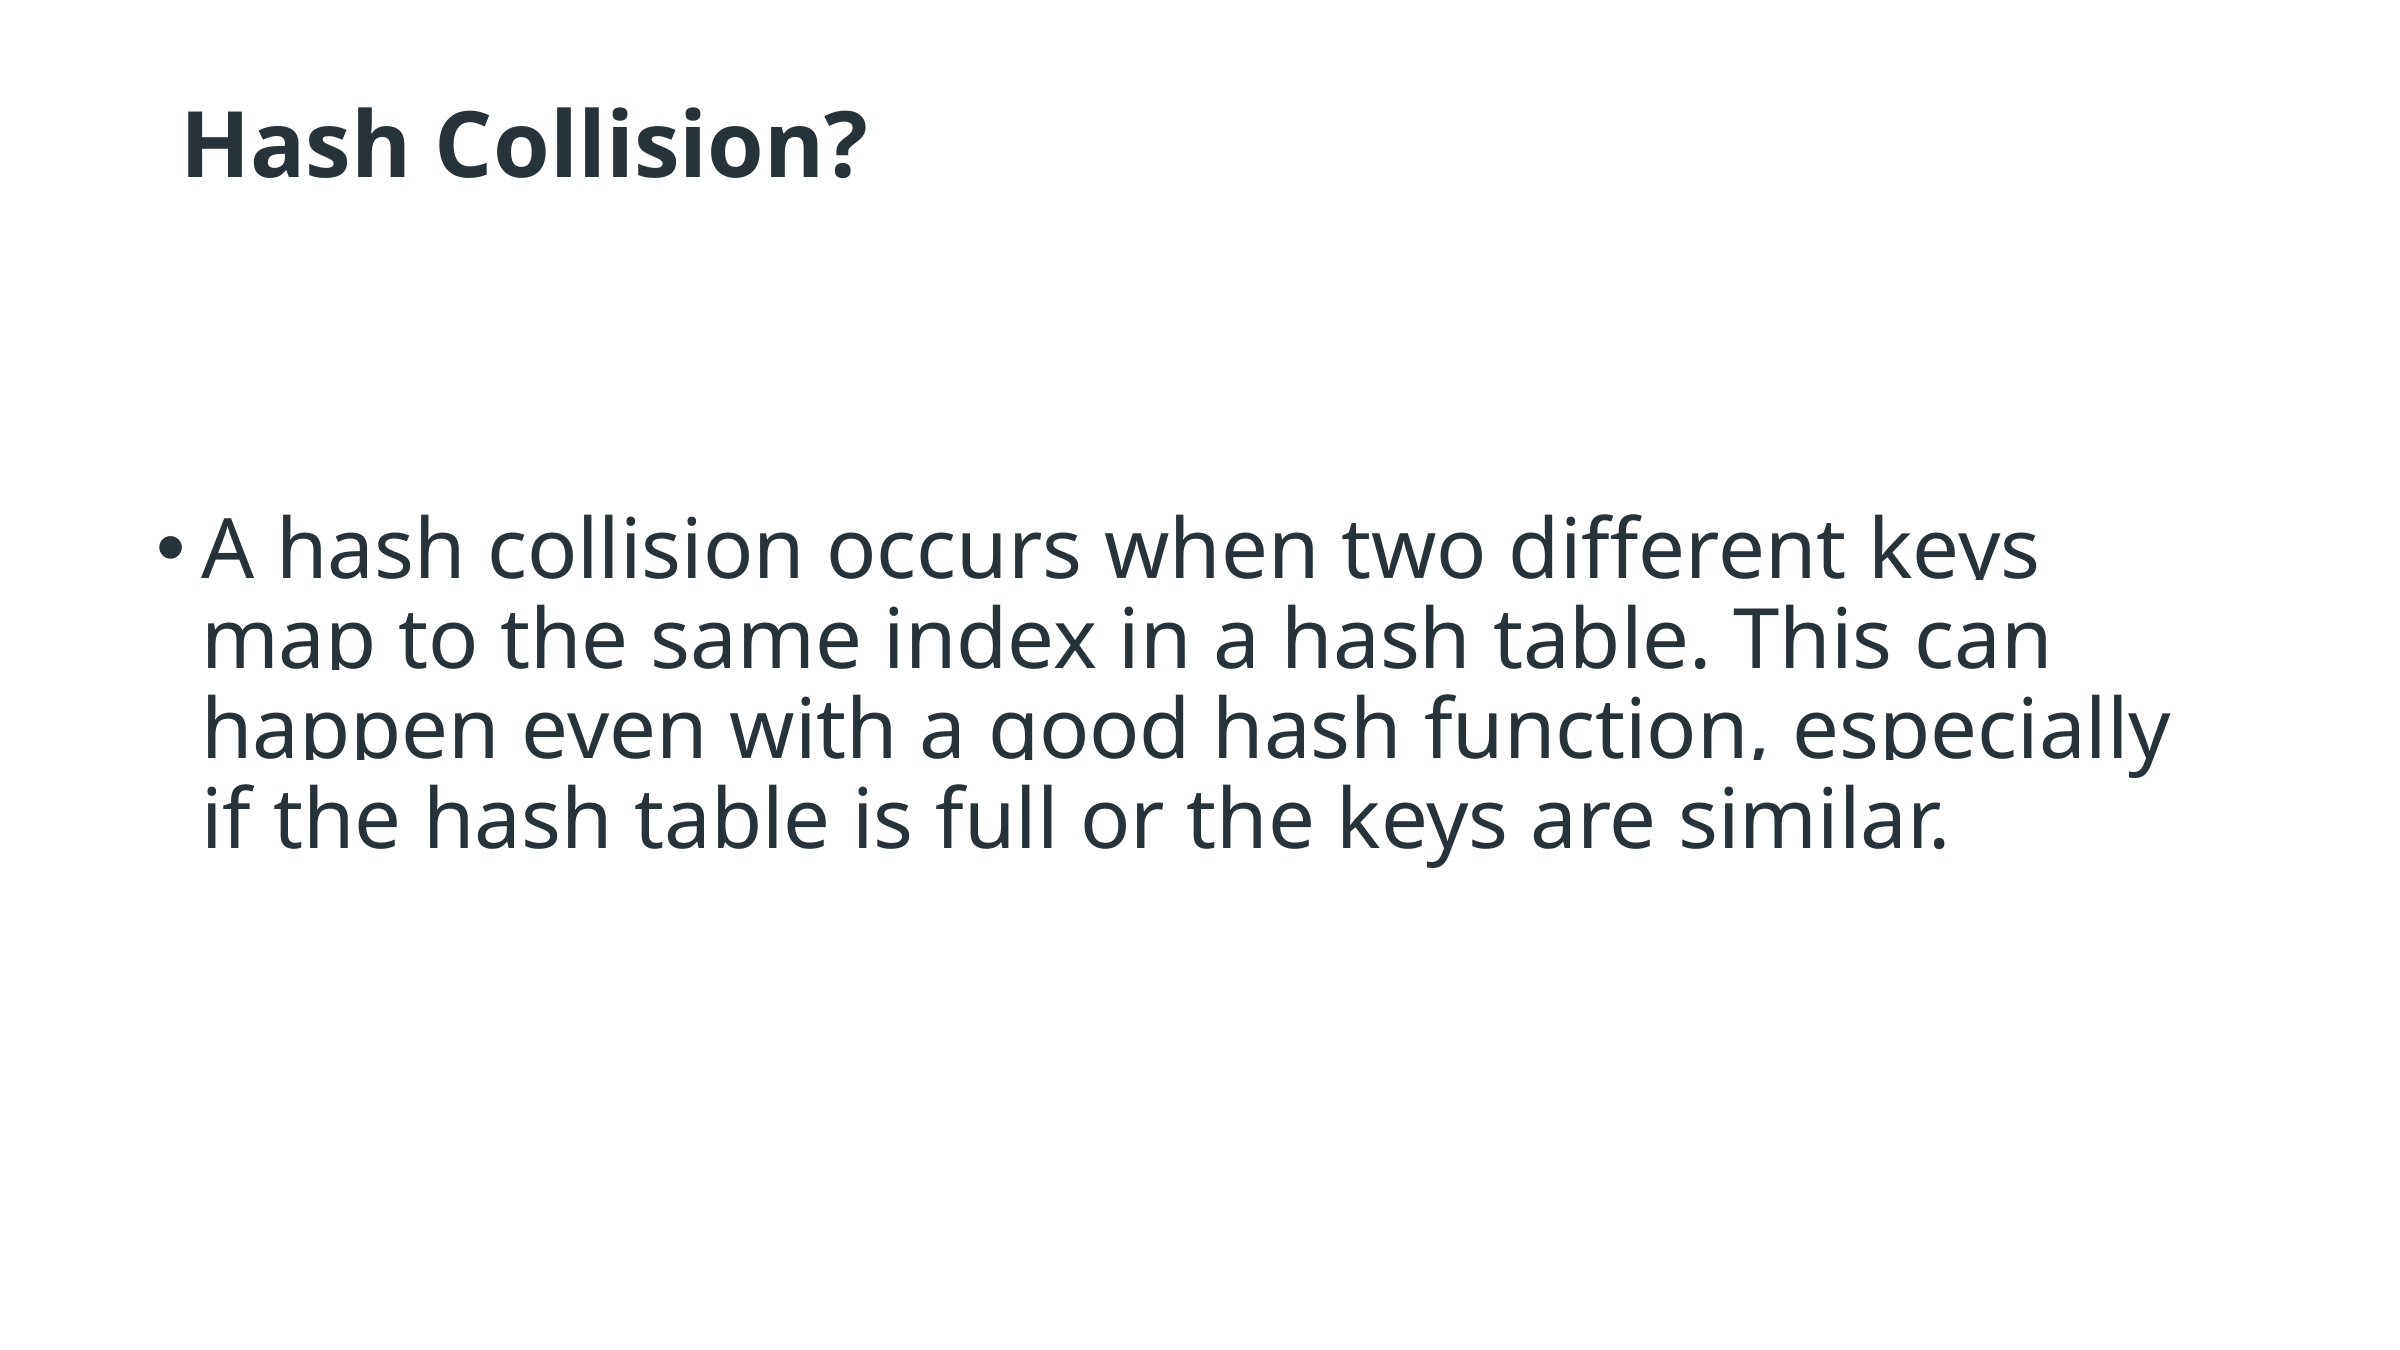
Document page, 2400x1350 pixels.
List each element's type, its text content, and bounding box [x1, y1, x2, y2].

title Hash Collision? [165, 71, 2235, 333]
list A hash collision occurs when two different keys map to the same index in a hash table. This can happen even with a good hash function, especially if the hash table is full or the keys are similar. [141, 499, 2212, 1350]
